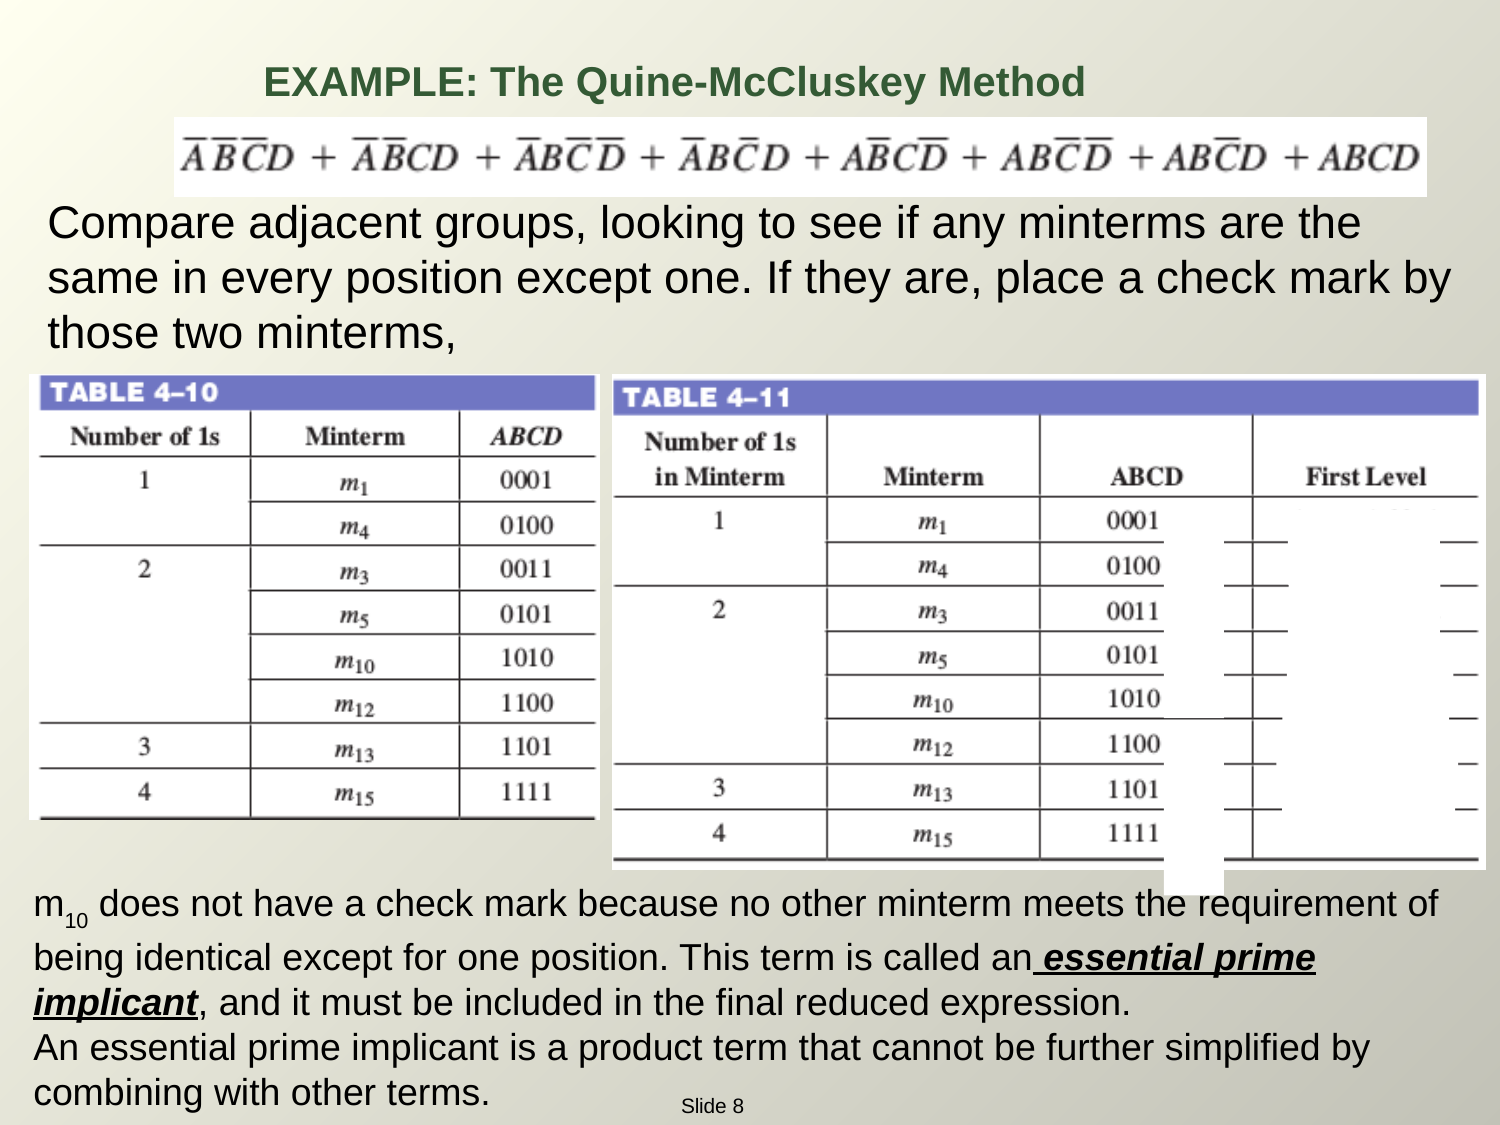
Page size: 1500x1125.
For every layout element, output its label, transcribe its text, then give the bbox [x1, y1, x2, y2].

picture [612, 374, 1486, 871]
text_box EXAMPLE: The Quine-McCluskey Method [149, 47, 1200, 135]
text_box Compare adjacent groups, looking to see if any minterms are the same in every position except one. If they are, place a check mark by those two minterms, [32, 185, 1500, 516]
text_box m10 does not have a check mark because no other minterm meets the requirement of being identical except for one position. This term is called an essential prime implicant, and it must be included in the final reduced expression. An essential prime implicant is a product term that cannot be further simplified by combining with other terms. [18, 871, 1475, 1124]
picture [174, 117, 1427, 197]
picture [29, 374, 600, 820]
